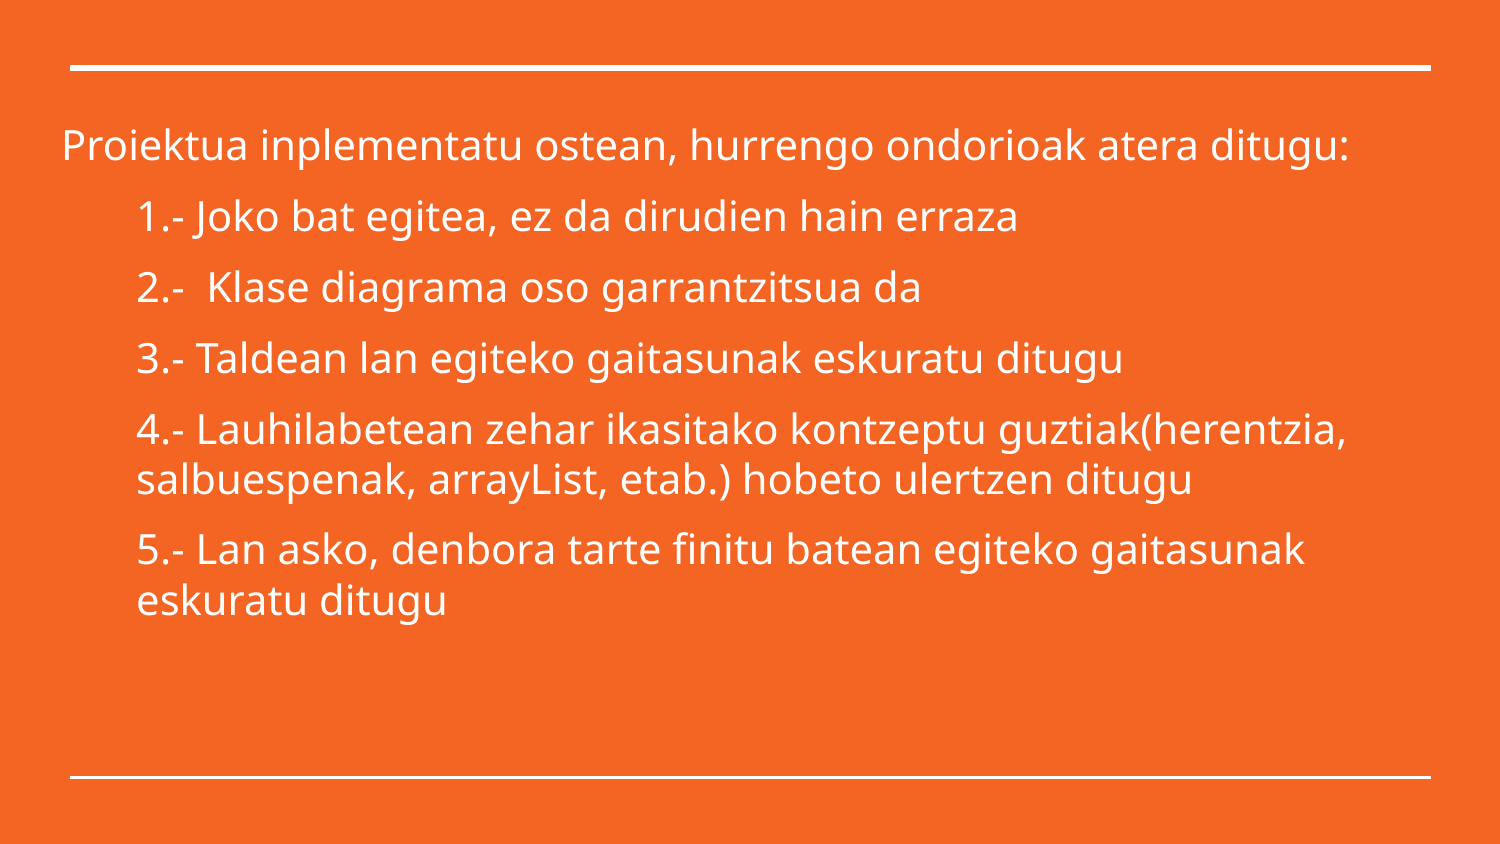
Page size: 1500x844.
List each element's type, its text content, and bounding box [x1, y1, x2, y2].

text_box Proiektua inplementatu ostean, hurrengo ondorioak atera ditugu: 1.- Joko bat egitea, ez da dirudien hain erraza 2.- Klase diagrama oso garrantzitsua da 3.- Taldean lan egiteko gaitasunak eskuratu ditugu 4.- Lauhilabetean zehar ikasitako kontzeptu guztiak(herentzia, salbuespenak, arrayList, etab.) hobeto ulertzen ditugu 5.- Lan asko, denbora tarte finitu batean egiteko gaitasunak eskuratu ditugu [46, 103, 1452, 800]
